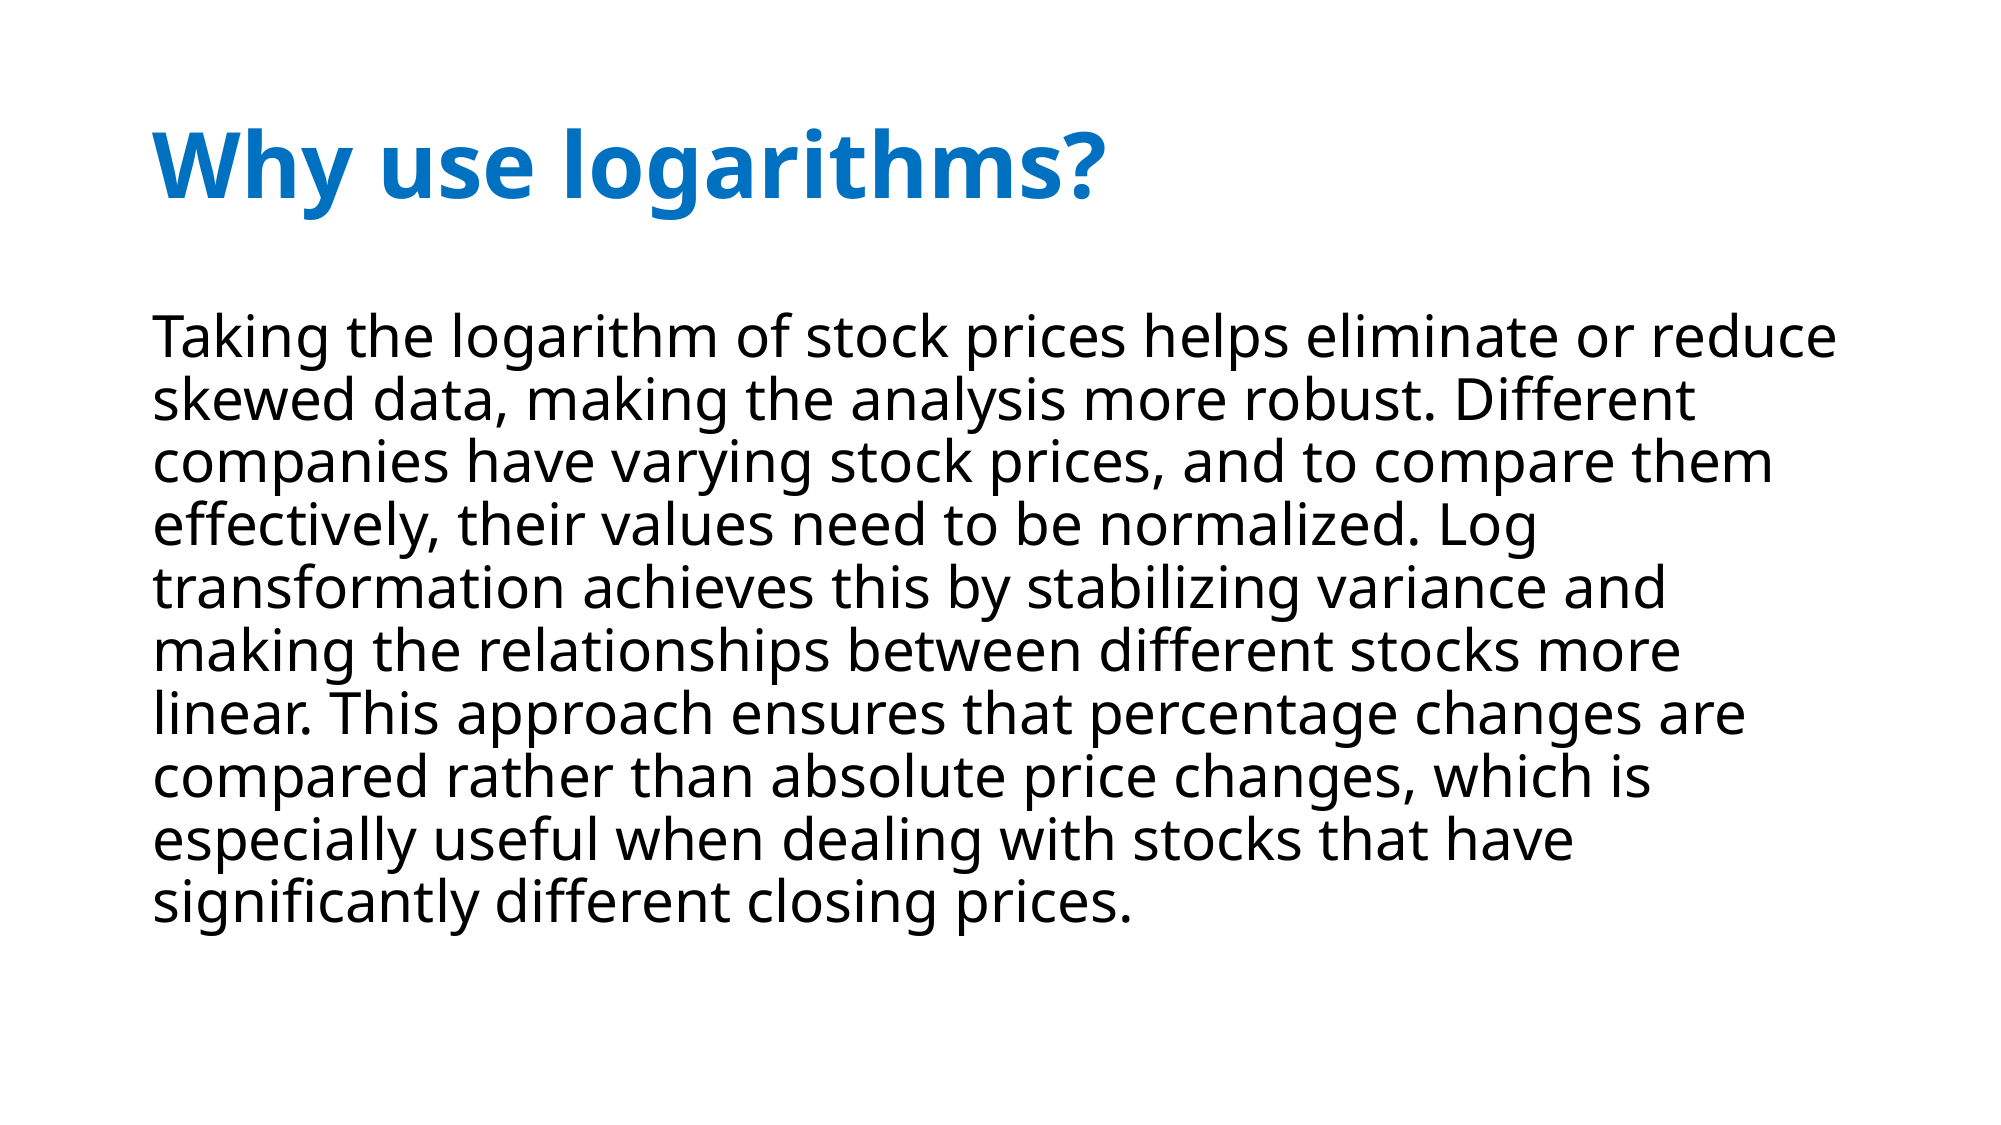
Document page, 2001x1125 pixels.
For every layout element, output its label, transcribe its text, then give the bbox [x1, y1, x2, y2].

list Taking the logarithm of stock prices helps eliminate or reduce skewed data, making the analysis more robust. Different companies have varying stock prices, and to compare them effectively, their values need to be normalized. Log transformation achieves this by stabilizing variance and making the relationships between different stocks more linear. This approach ensures that percentage changes are compared rather than absolute price changes, which is especially useful when dealing with stocks that have significantly different closing prices. [137, 299, 1863, 1014]
title Why use logarithms? [137, 59, 1863, 278]
